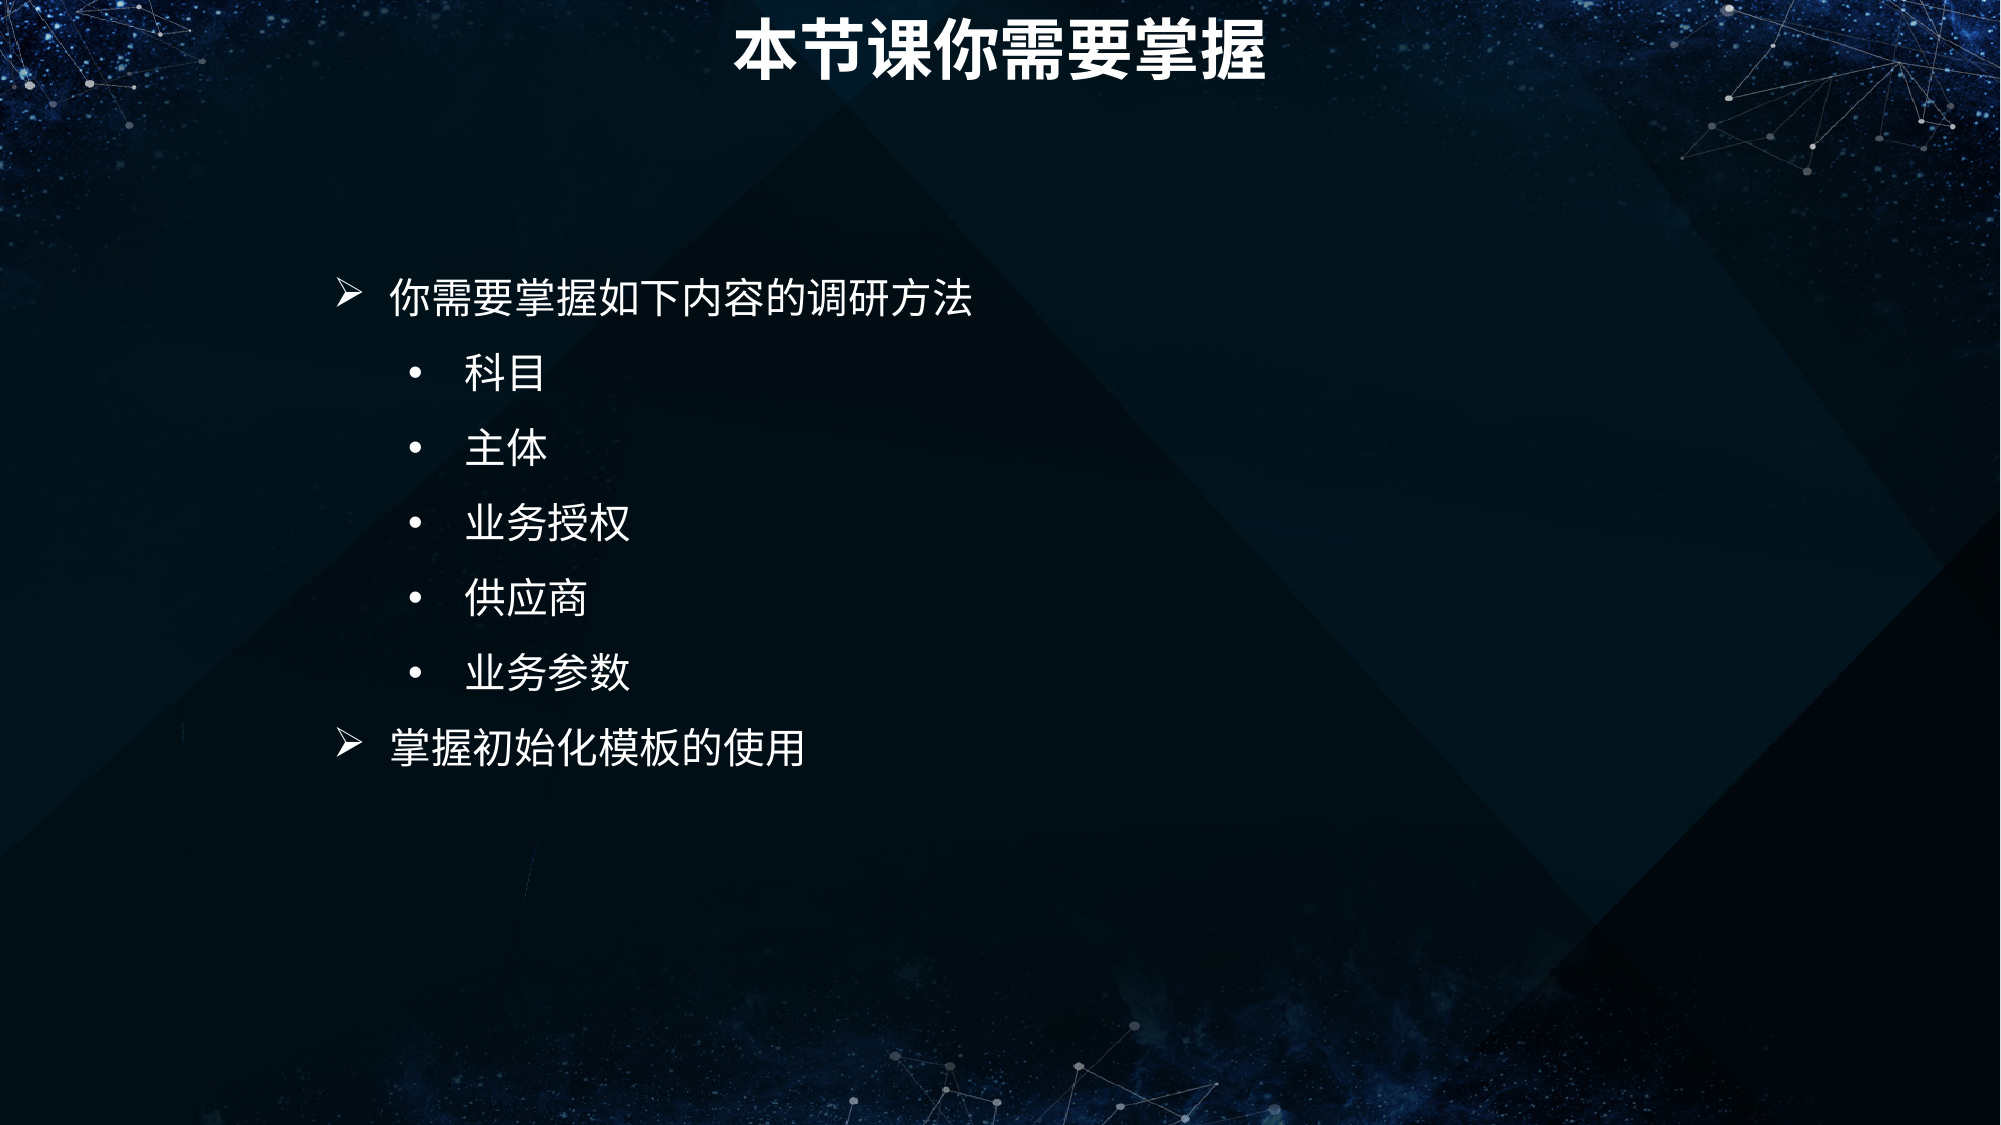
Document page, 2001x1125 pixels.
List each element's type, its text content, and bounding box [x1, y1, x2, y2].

picture [0, 0, 2001, 1125]
text_box 本节课你需要掌握 [0, 7, 2000, 88]
text_box 你需要掌握如下内容的调研方法 科目 主体 业务授权 供应商 业务参数 掌握初始化模板的使用 [318, 239, 1265, 780]
